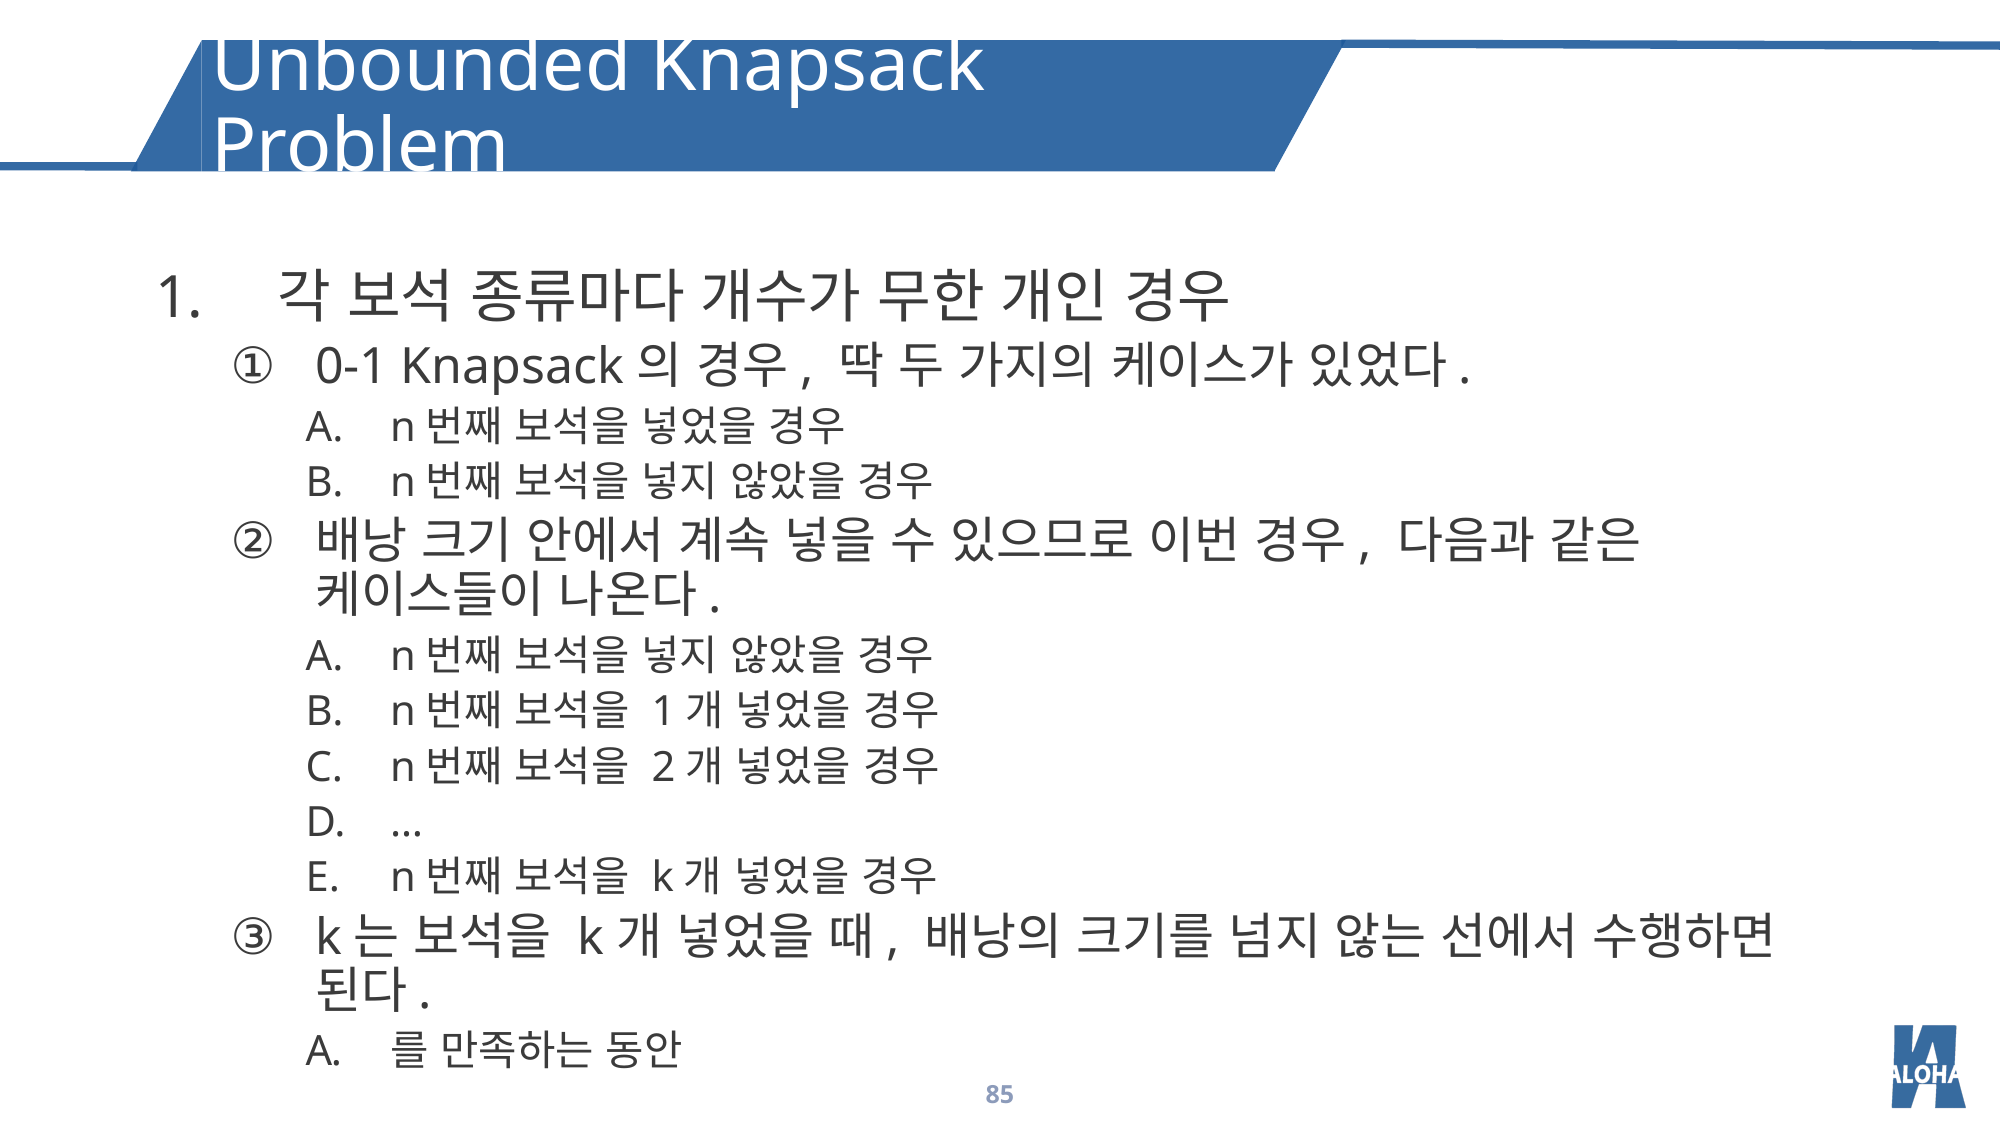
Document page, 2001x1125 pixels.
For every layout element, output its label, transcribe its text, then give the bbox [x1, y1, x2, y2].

picture [1853, 1006, 2000, 1125]
slide_number 85 [774, 1065, 1225, 1125]
list Unbounded Knapsack Problem [196, 45, 1270, 168]
